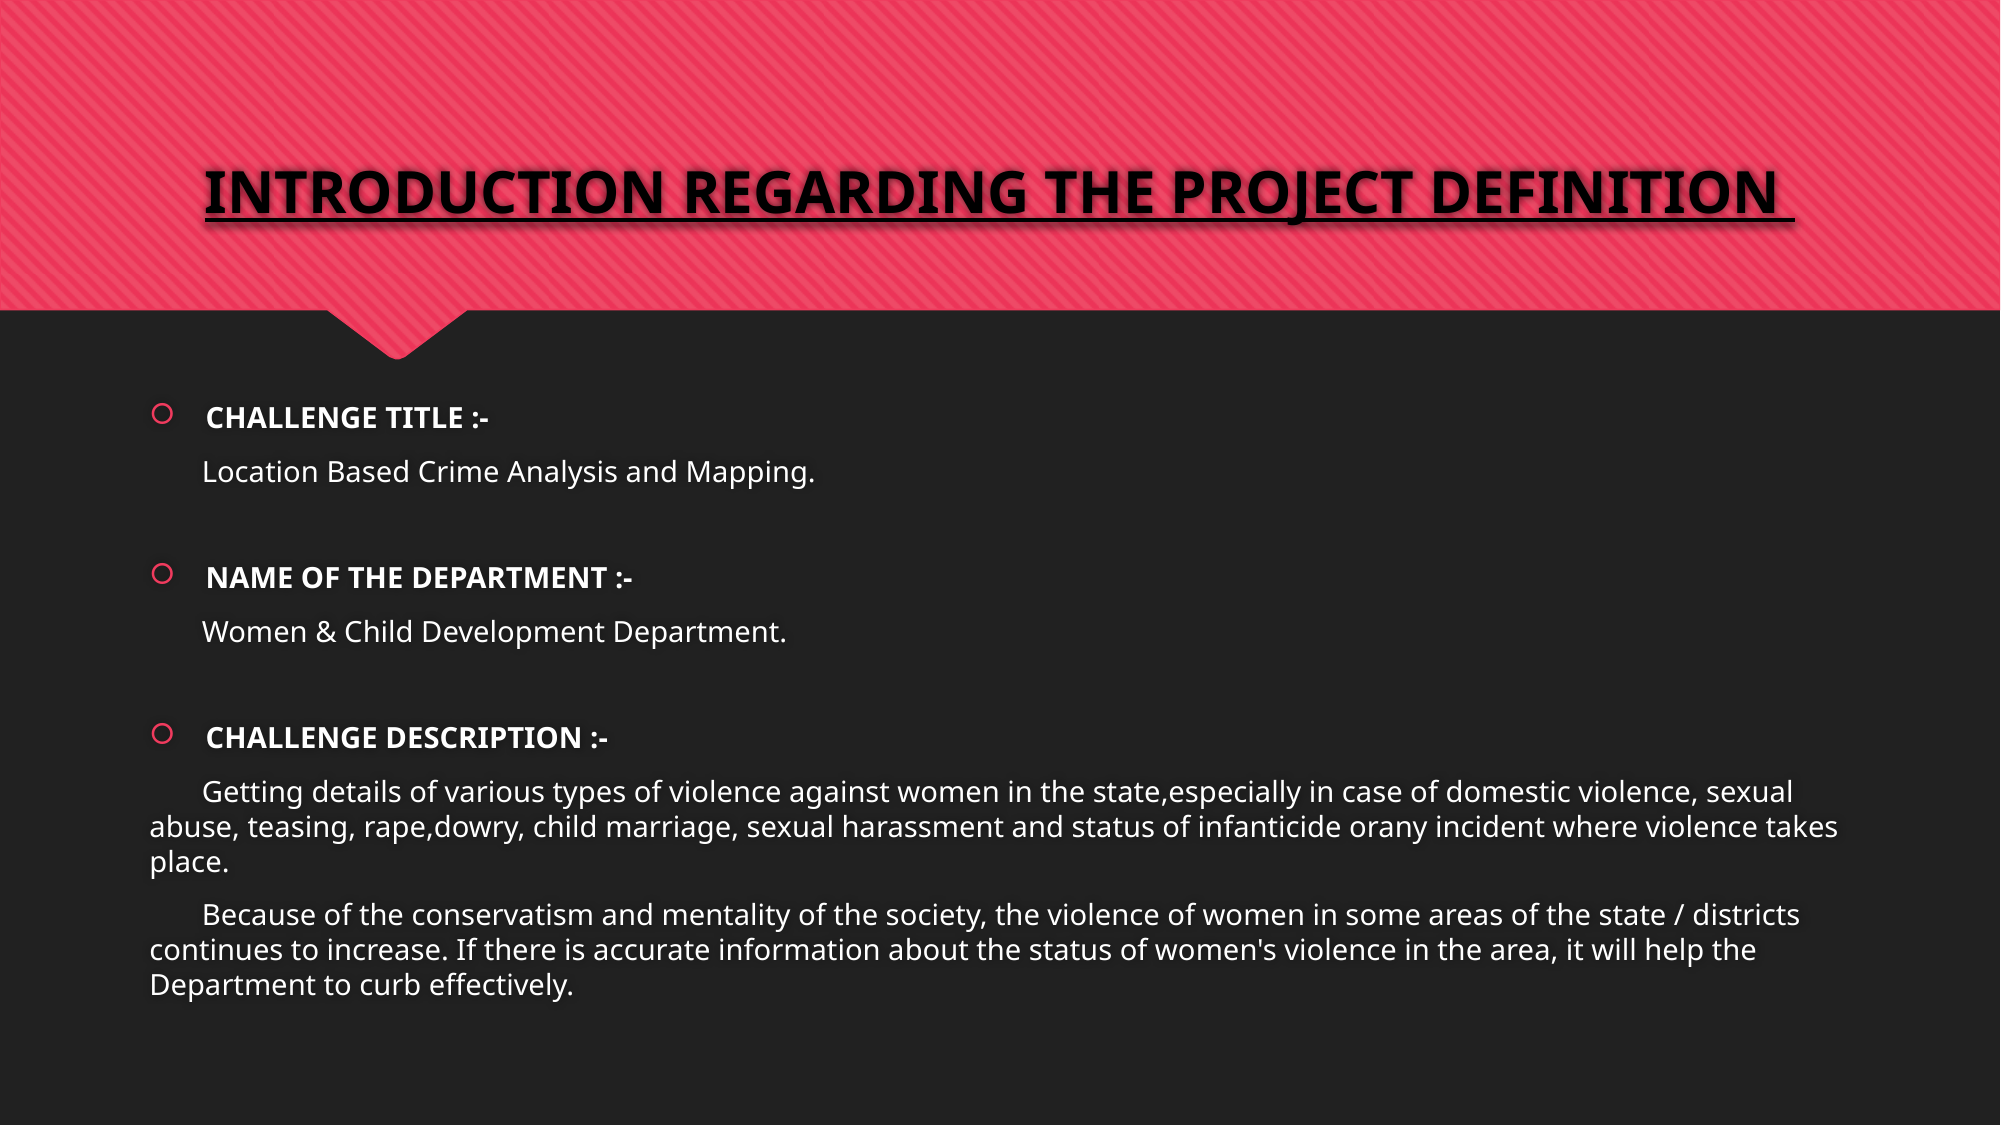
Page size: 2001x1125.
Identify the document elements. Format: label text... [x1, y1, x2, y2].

title INTRODUCTION REGARDING THE PROJECT DEFINITION [132, 73, 1868, 233]
list CHALLENGE TITLE :- Location Based Crime Analysis and Mapping. NAME OF THE DEPARTMENT :- Women & Child Development Department. CHALLENGE DESCRIPTION :- Getting details of various types of violence against women in the state,especially in case of domestic violence, sexual abuse, teasing, rape,dowry, child marriage, sexual harassment and status of infanticide orany incident where violence takes place. Because of the conservatism and mentality of the society, the violence of women in some areas of the state / districts continues to increase. If there is accurate information about the status of women's violence in the area, it will help the Department to curb effectively. [134, 360, 1866, 1095]
